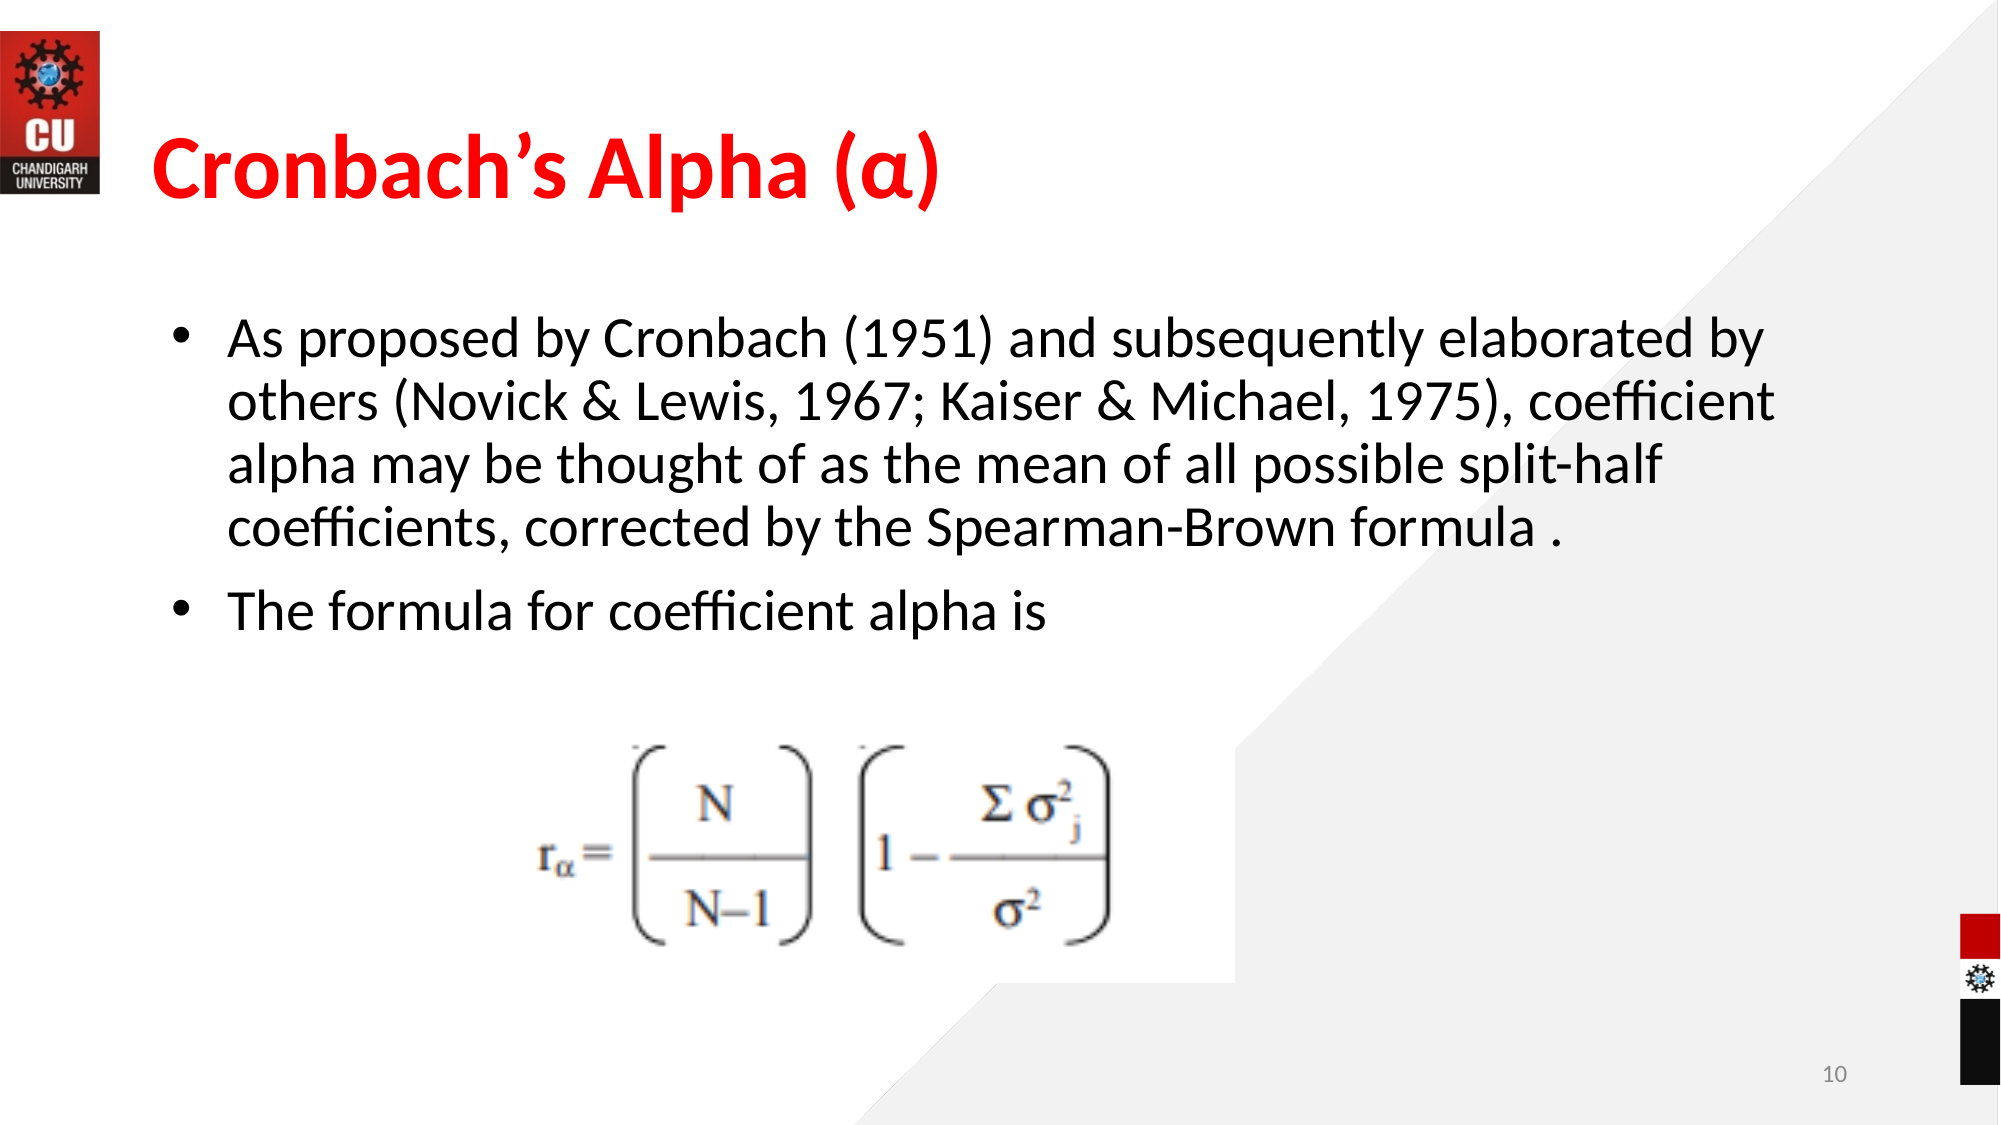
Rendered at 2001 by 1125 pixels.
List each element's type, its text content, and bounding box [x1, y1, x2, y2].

list As proposed by Cronbach (1951) and subsequently elaborated by others (Novick & Lewis, 1967; Kaiser & Michael, 1975), coefficient alpha may be thought of as the mean of all possible split-half coefficients, corrected by the Spearman-Brown formula . The formula for coefficient alpha is [137, 299, 1863, 1014]
slide_number 10 [1412, 1042, 1863, 1103]
picture [0, 0, 2001, 1125]
title Cronbach’s Alpha (α) [137, 59, 1863, 278]
